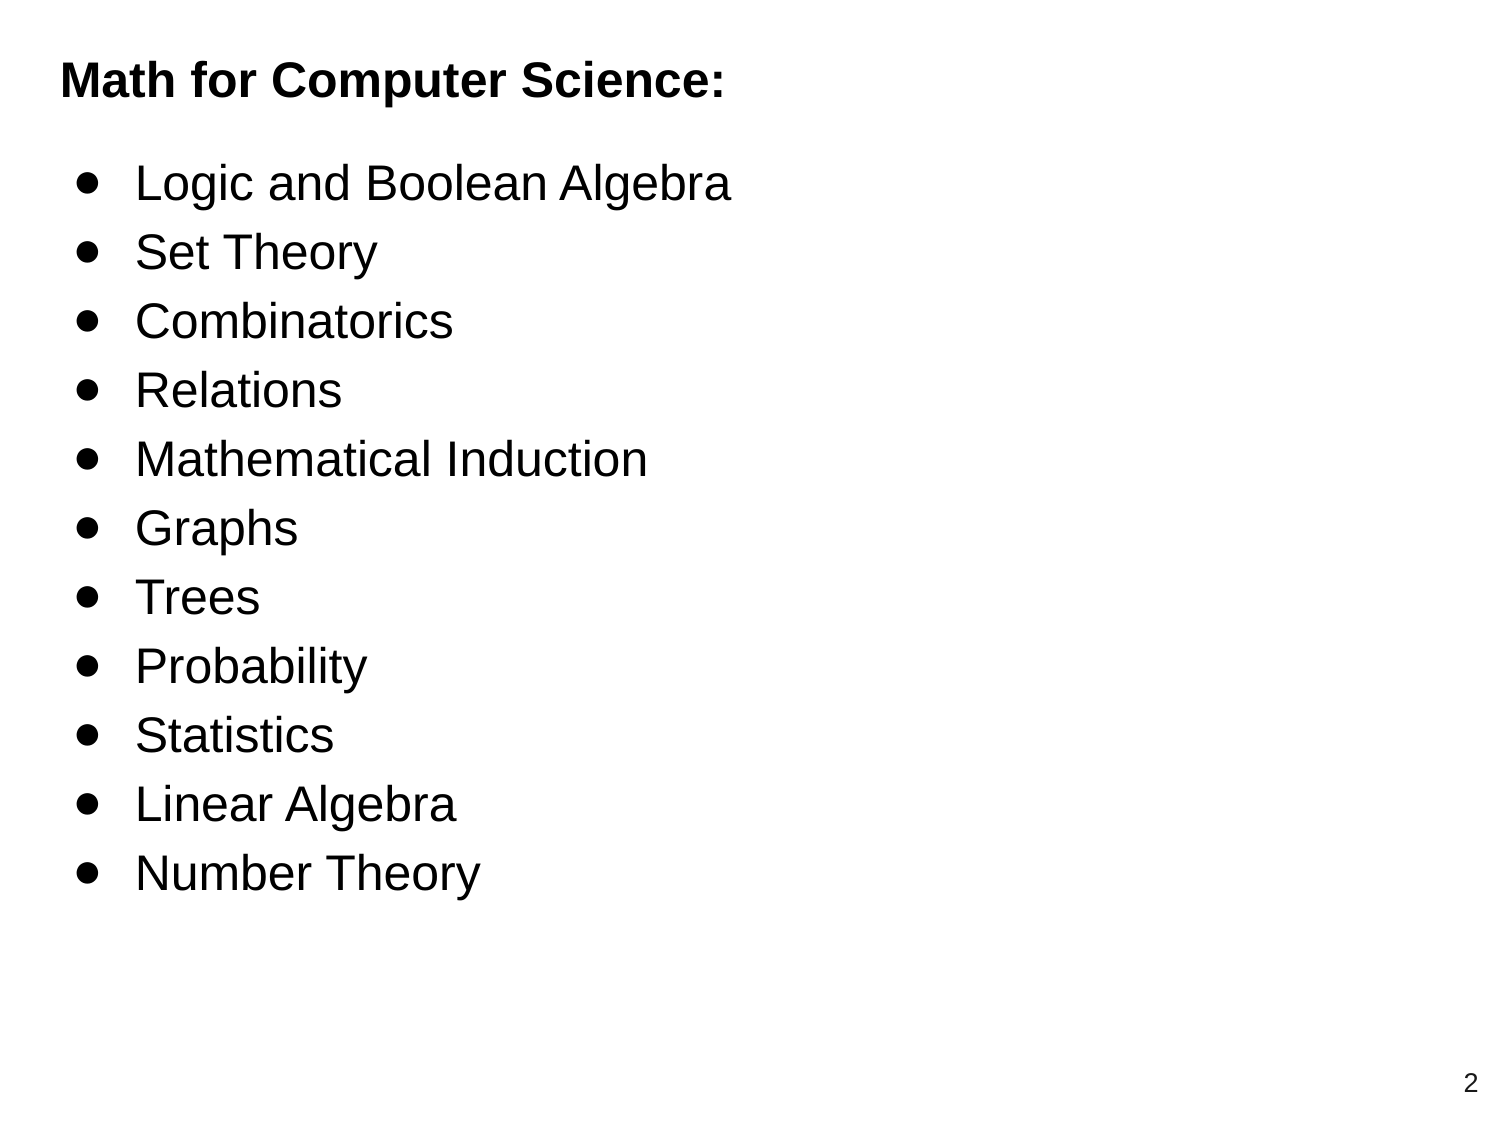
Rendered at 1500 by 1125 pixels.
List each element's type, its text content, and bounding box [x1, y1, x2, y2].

slide_number ‹#› [1403, 1038, 1494, 1125]
text_box Math for Computer Science: Logic and Boolean Algebra Set Theory Combinatorics Relations Mathematical Induction Graphs Trees Probability Statistics Linear Algebra Number Theory [44, 32, 1456, 1053]
